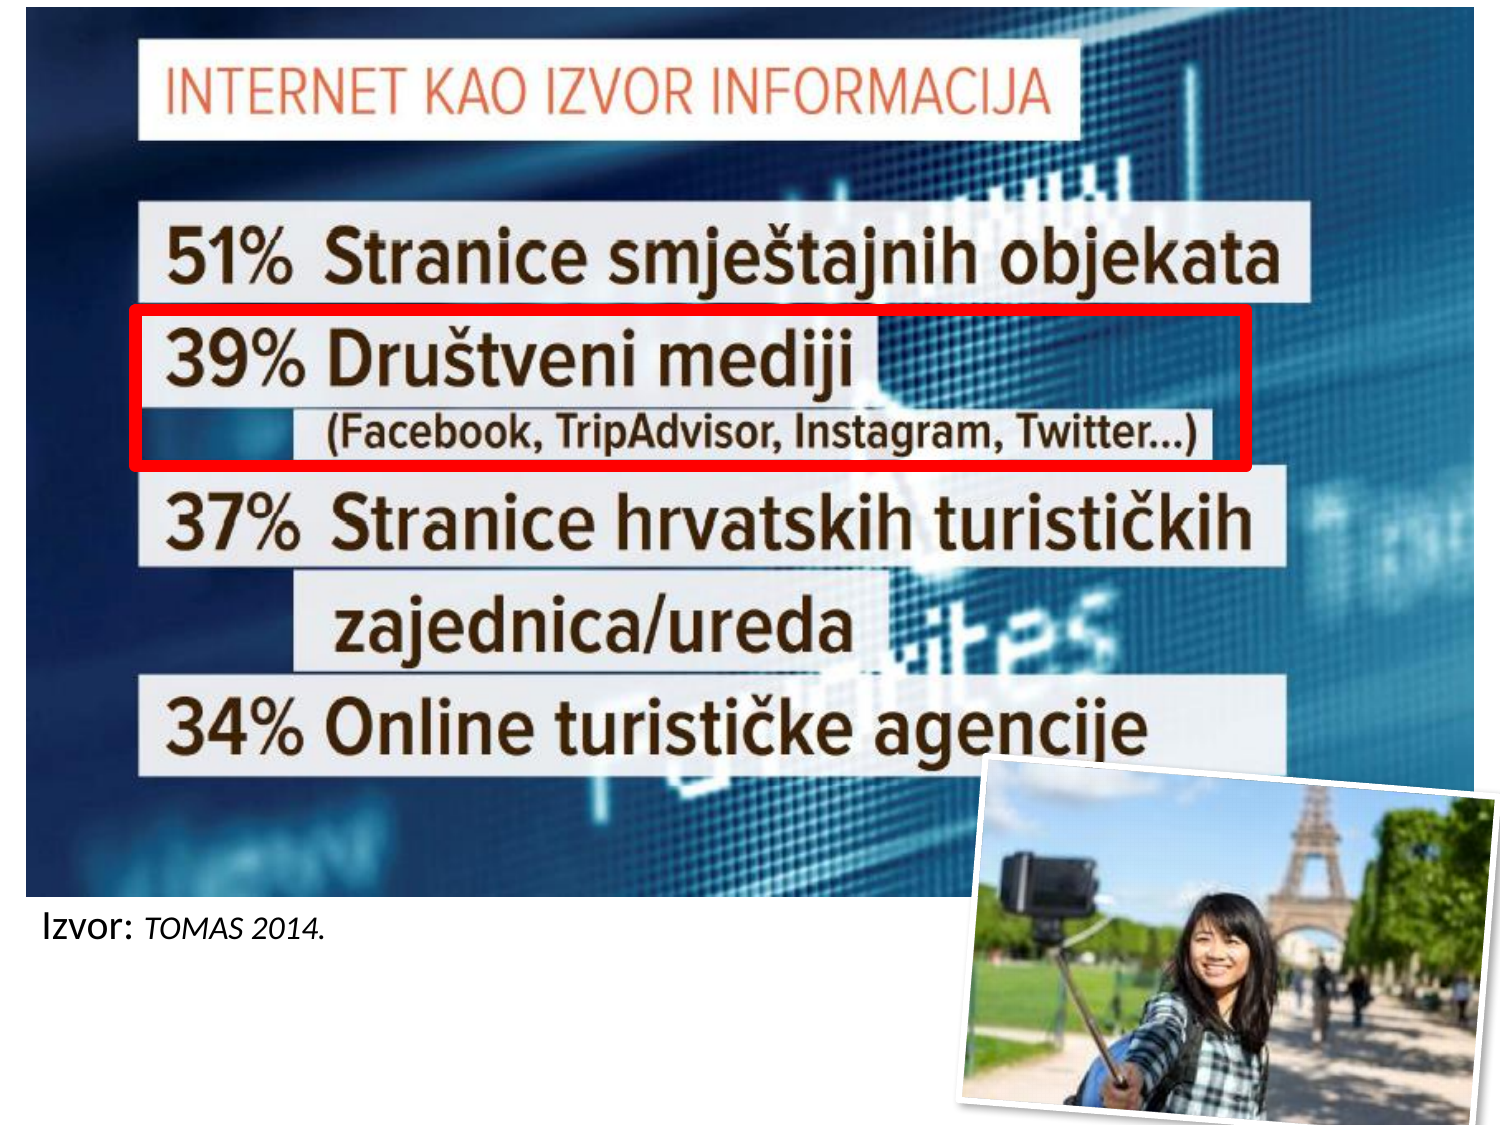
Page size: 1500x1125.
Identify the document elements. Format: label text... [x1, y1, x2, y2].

text_box Izvor: TOMAS 2014. [26, 904, 363, 949]
picture [26, 7, 1494, 1125]
